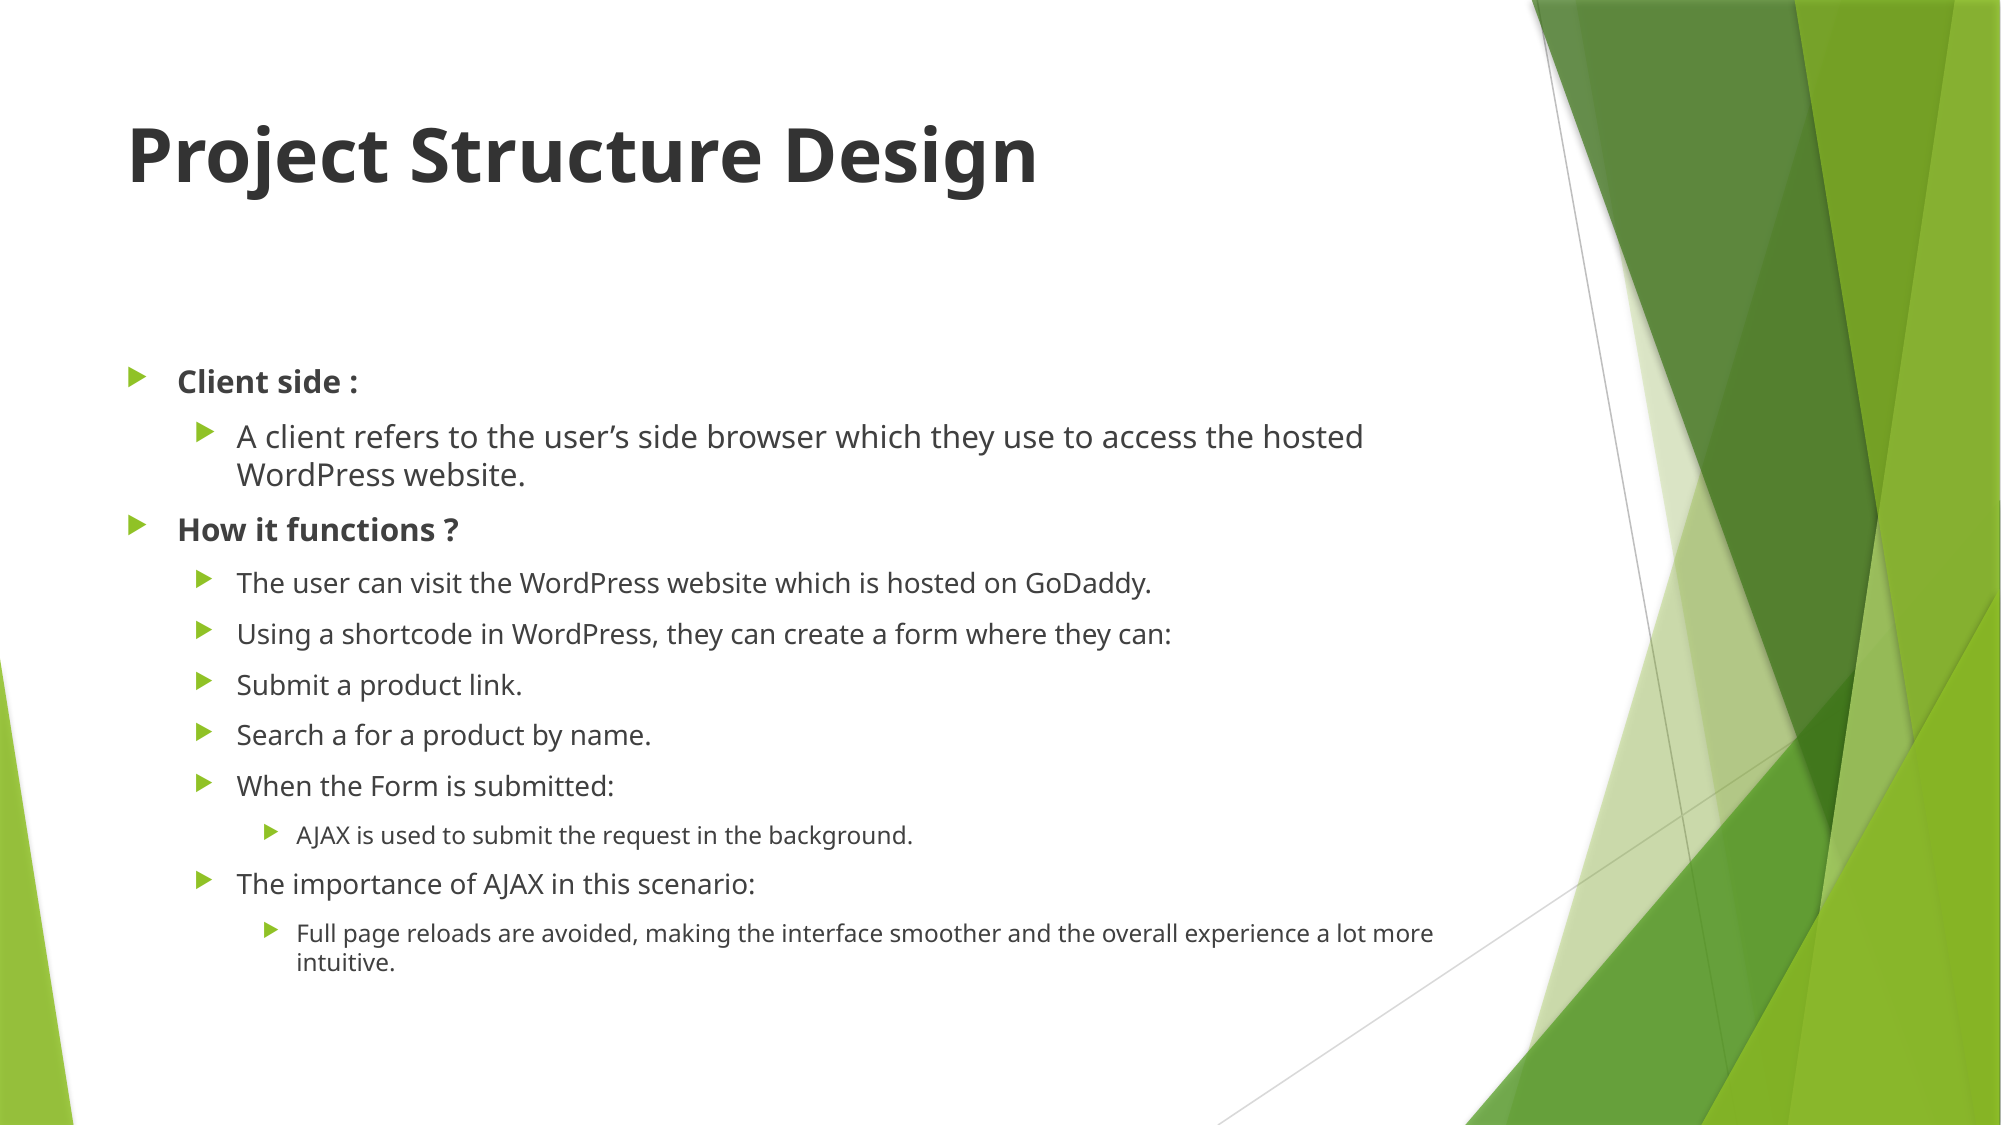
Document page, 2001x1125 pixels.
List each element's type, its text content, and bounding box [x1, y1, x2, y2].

list Client side : A client refers to the user’s side browser which they use to access the hosted WordPress website. How it functions ? The user can visit the WordPress website which is hosted on GoDaddy. Using a shortcode in WordPress, they can create a form where they can: Submit a product link. Search a for a product by name. When the Form is submitted: AJAX is used to submit the request in the background. The importance of AJAX in this scenario: Full page reloads are avoided, making the interface smoother and the overall experience a lot more intuitive. [111, 354, 1522, 992]
title Project Structure Design [111, 99, 1522, 317]
